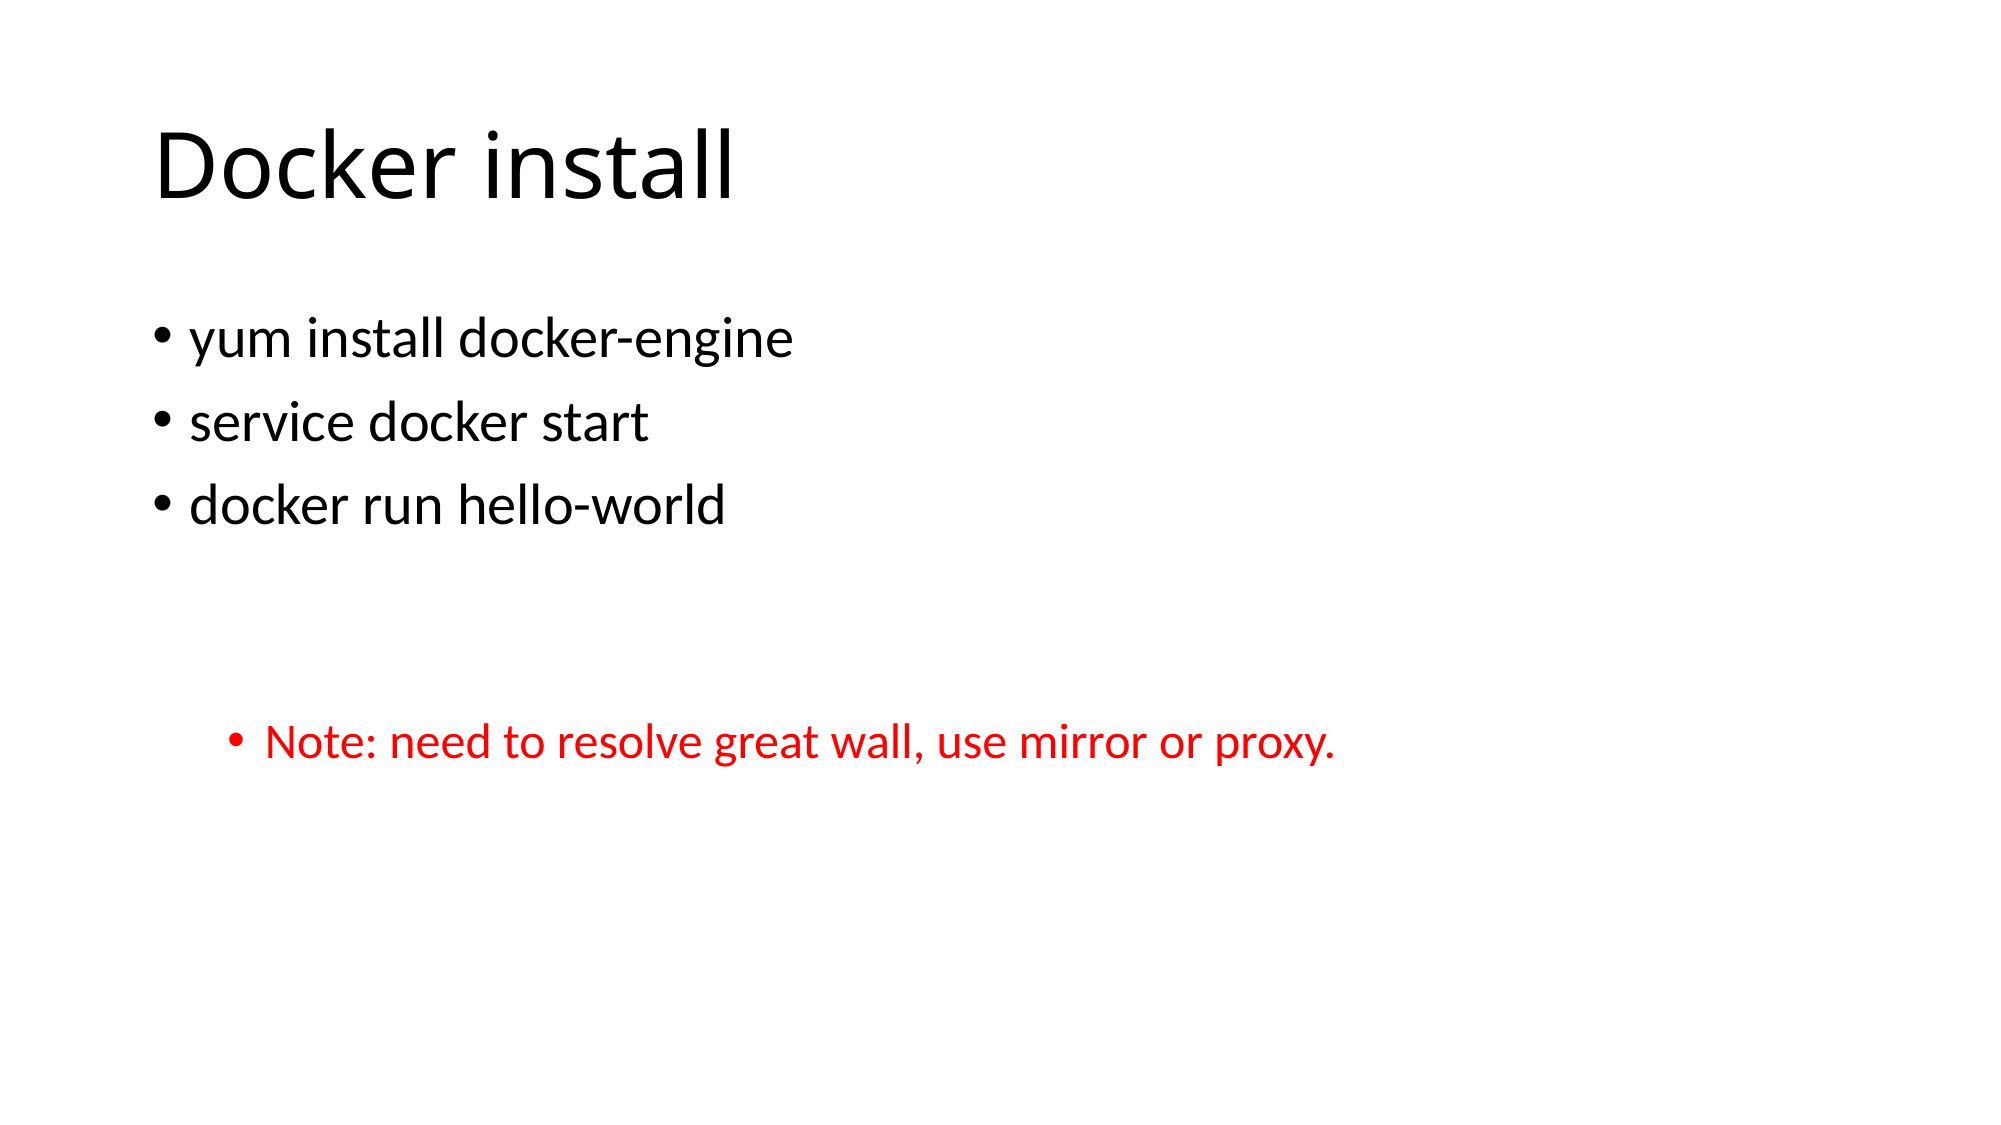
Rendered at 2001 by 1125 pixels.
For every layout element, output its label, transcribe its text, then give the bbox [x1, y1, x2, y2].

title Docker install [137, 59, 1863, 278]
list yum install docker-engine service docker start docker run hello-world Note: need to resolve great wall, use mirror or proxy. [137, 299, 1863, 1014]
